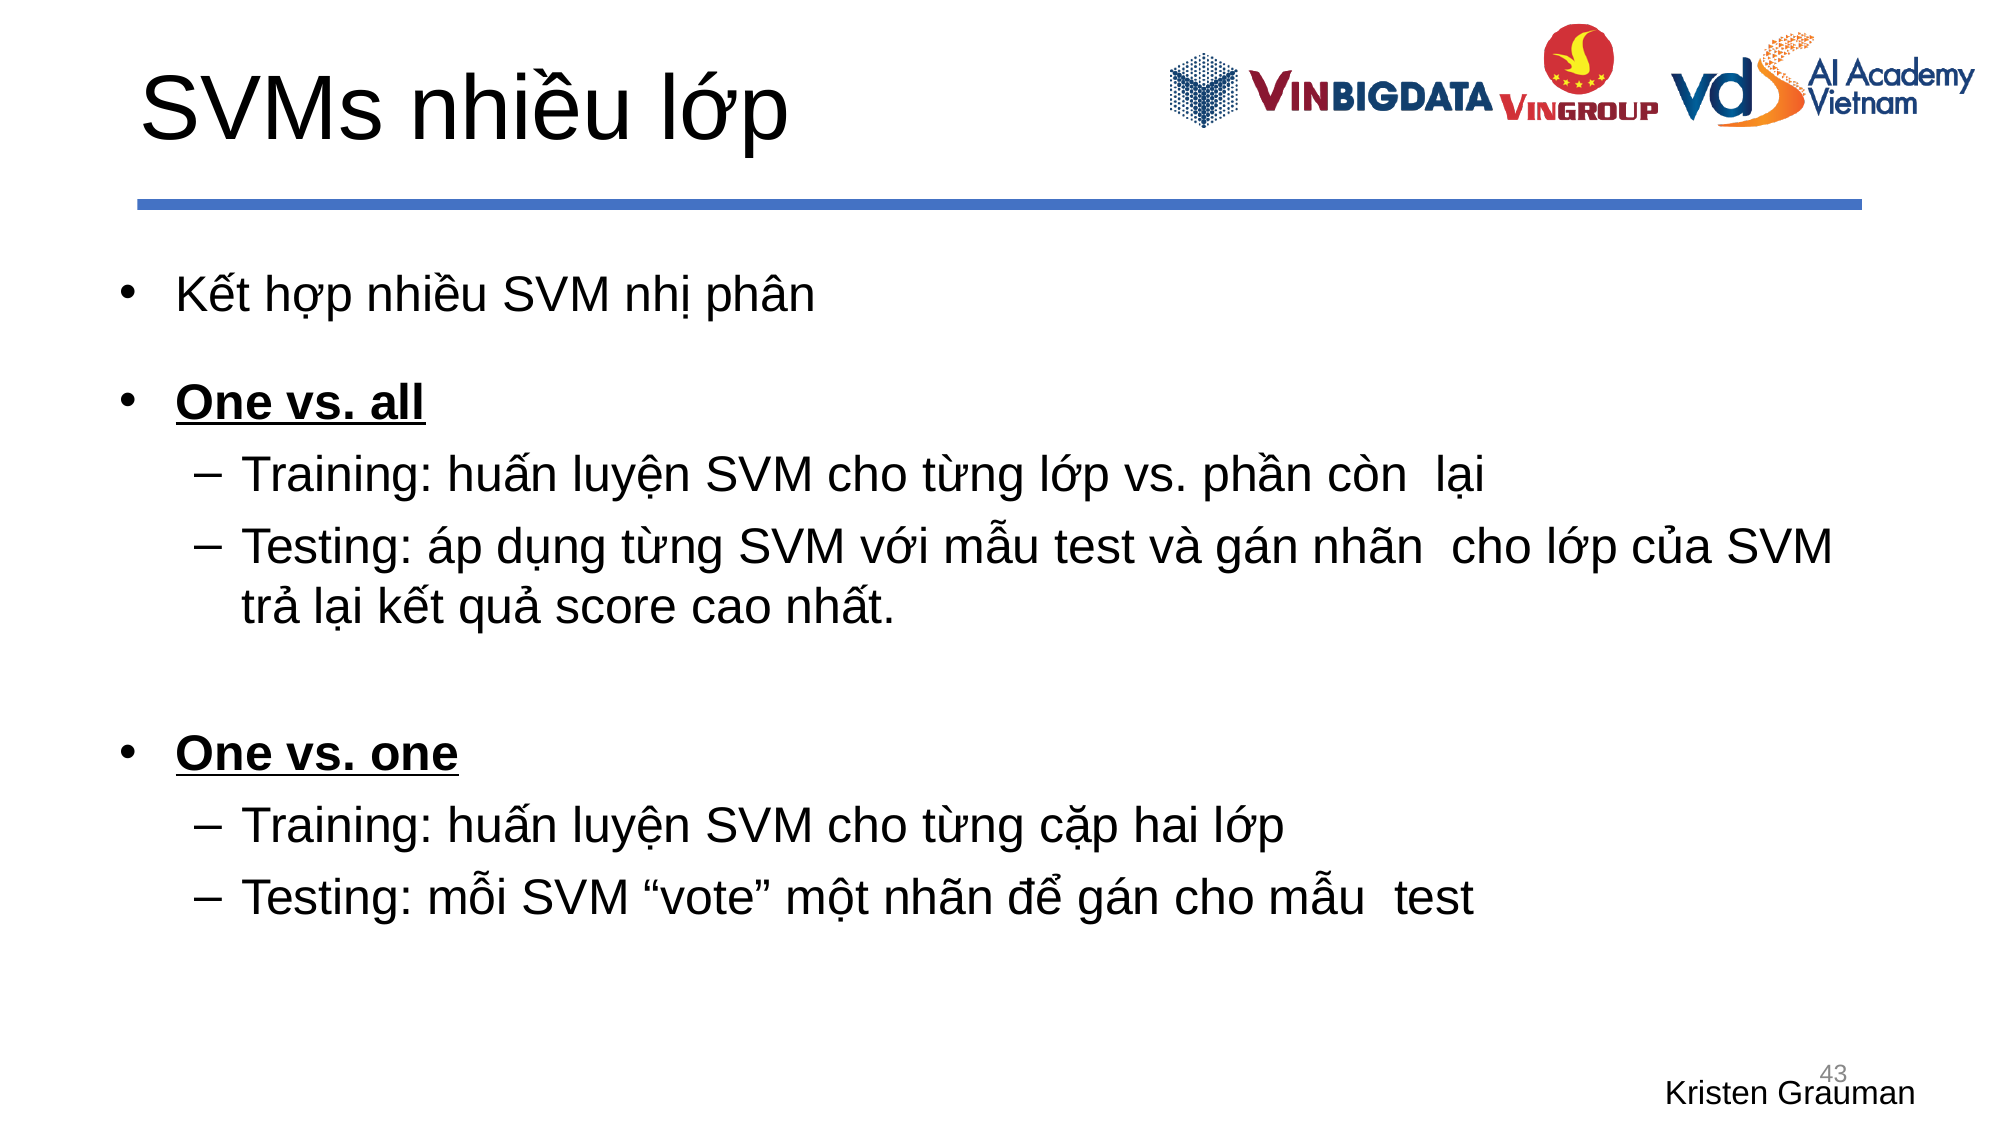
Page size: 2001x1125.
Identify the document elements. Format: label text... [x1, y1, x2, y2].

text_box Kết hợp nhiều SVM nhị phân One vs. all Training: huấn luyện SVM cho từng lớp vs. phần còn lại Testing: áp dụng từng SVM với mẫu test và gán nhãn cho lớp của SVM trả lại kết quả score cao nhất. One vs. one Training: huấn luyện SVM cho từng cặp hai lớp Testing: mỗi SVM “vote” một nhãn để gán cho mẫu test [117, 199, 1864, 925]
picture [1170, 0, 1665, 158]
title SVMs nhiều lớp [137, 6, 1171, 197]
picture [1671, 32, 1975, 127]
slide_number 43 [1412, 1042, 1863, 1103]
text_box Kristen Grauman [1662, 1069, 1971, 1112]
